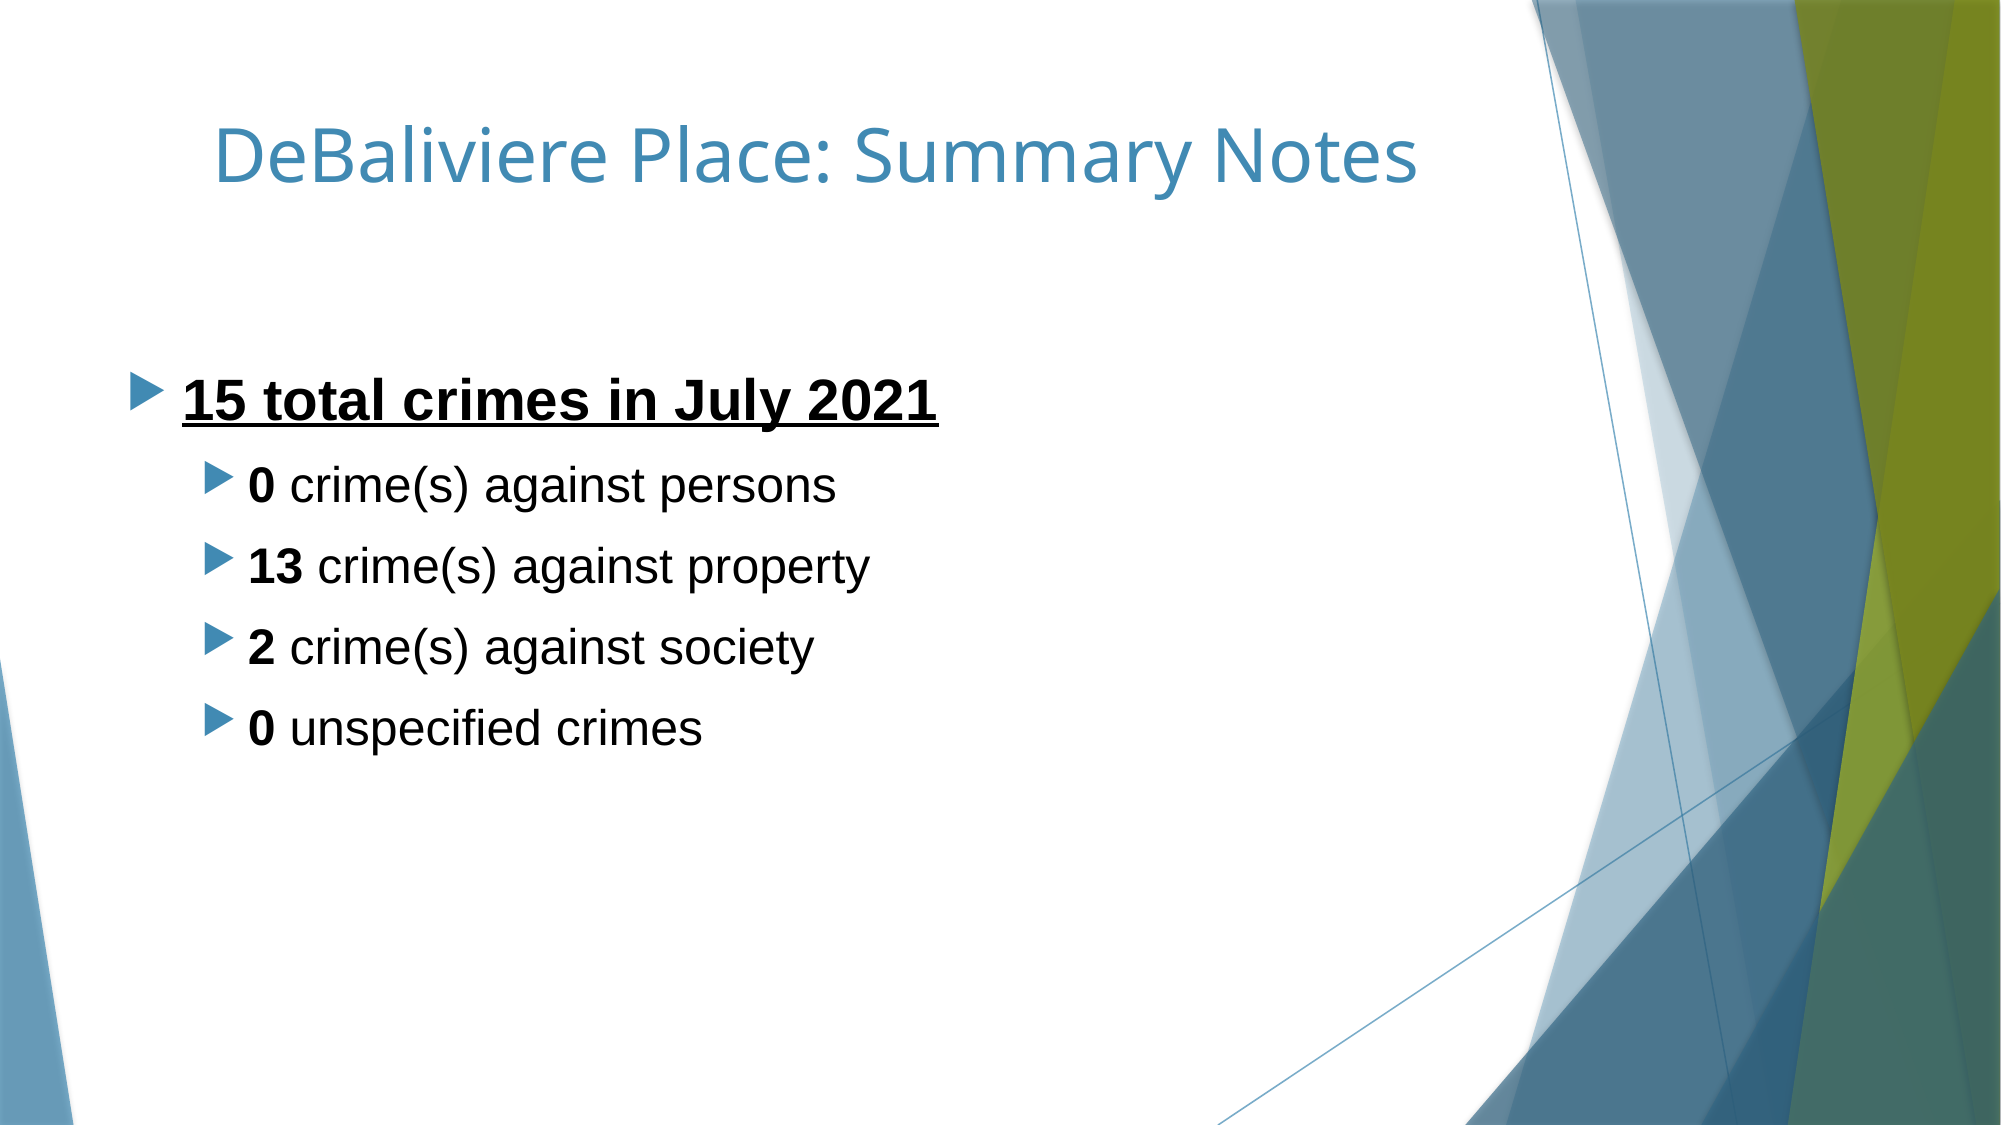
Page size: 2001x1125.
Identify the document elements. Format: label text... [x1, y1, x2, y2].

list 15 total crimes in July 2021 0 crime(s) against persons 13 crime(s) against property 2 crime(s) against society 0 unspecified crimes [111, 354, 1522, 992]
title DeBaliviere Place: Summary Notes [111, 99, 1522, 317]
